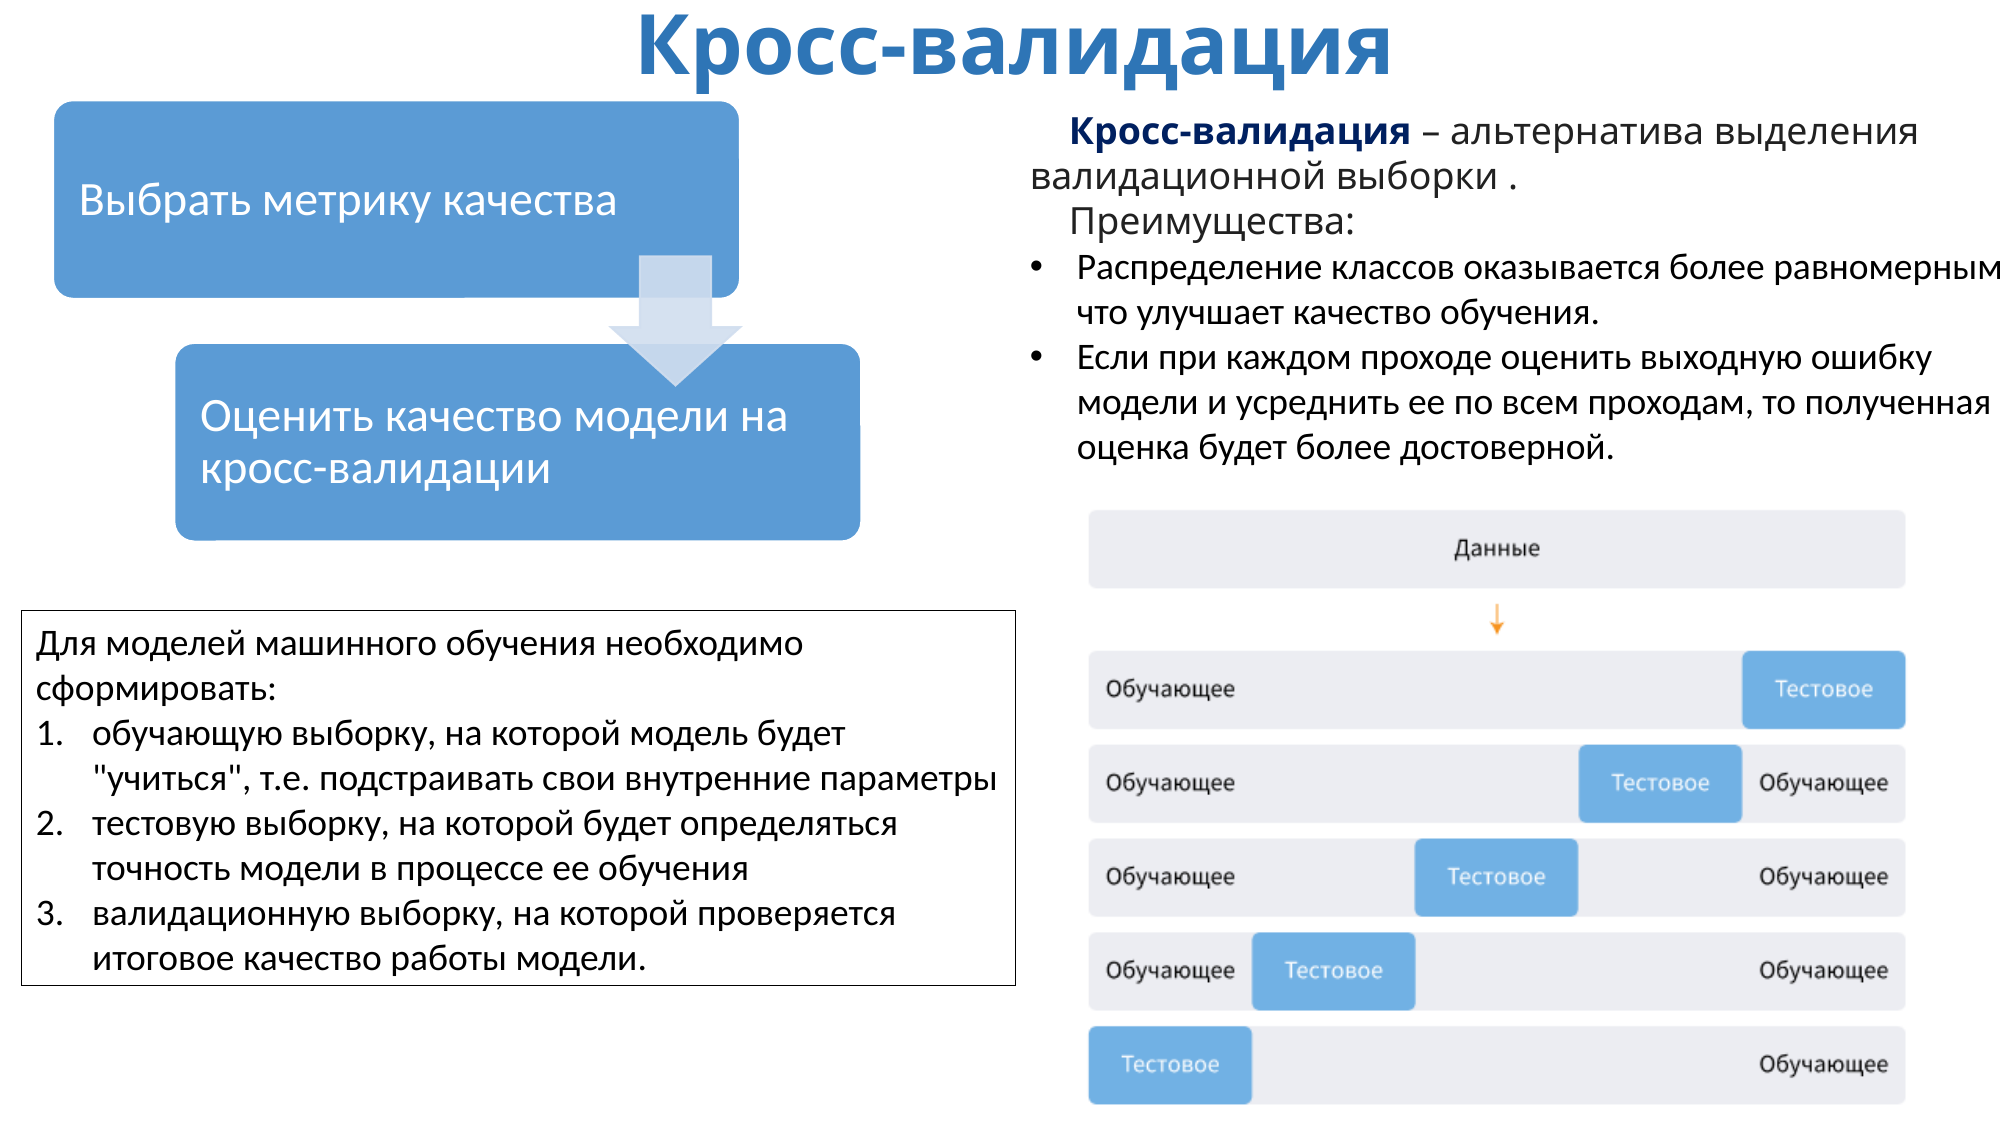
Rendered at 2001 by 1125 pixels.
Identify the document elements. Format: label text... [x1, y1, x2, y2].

text_box Кросс-валидация [82, 0, 1948, 99]
text_box Кросс-валидация – альтернатива выделения валидационной выборки . Преимущества: Распределение классов оказывается более равномерным, что улучшает качество обучения. Если при каждом проходе оценить выходную ошибку модели и усреднить ее по всем проходам, то полученная оценка будет более достоверной. [1015, 100, 2000, 520]
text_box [53, 100, 862, 542]
text_box Для моделей машинного обучения необходимо сформировать: обучающую выборку, на которой модель будет "учиться", т.е. подстраивать свои внутренние параметры тестовую выборку, на которой будет определяться точность модели в процессе ее обучения валидационную выборку, на которой проверяется итоговое качество работы модели. [21, 610, 1016, 986]
picture [1075, 501, 1948, 1125]
